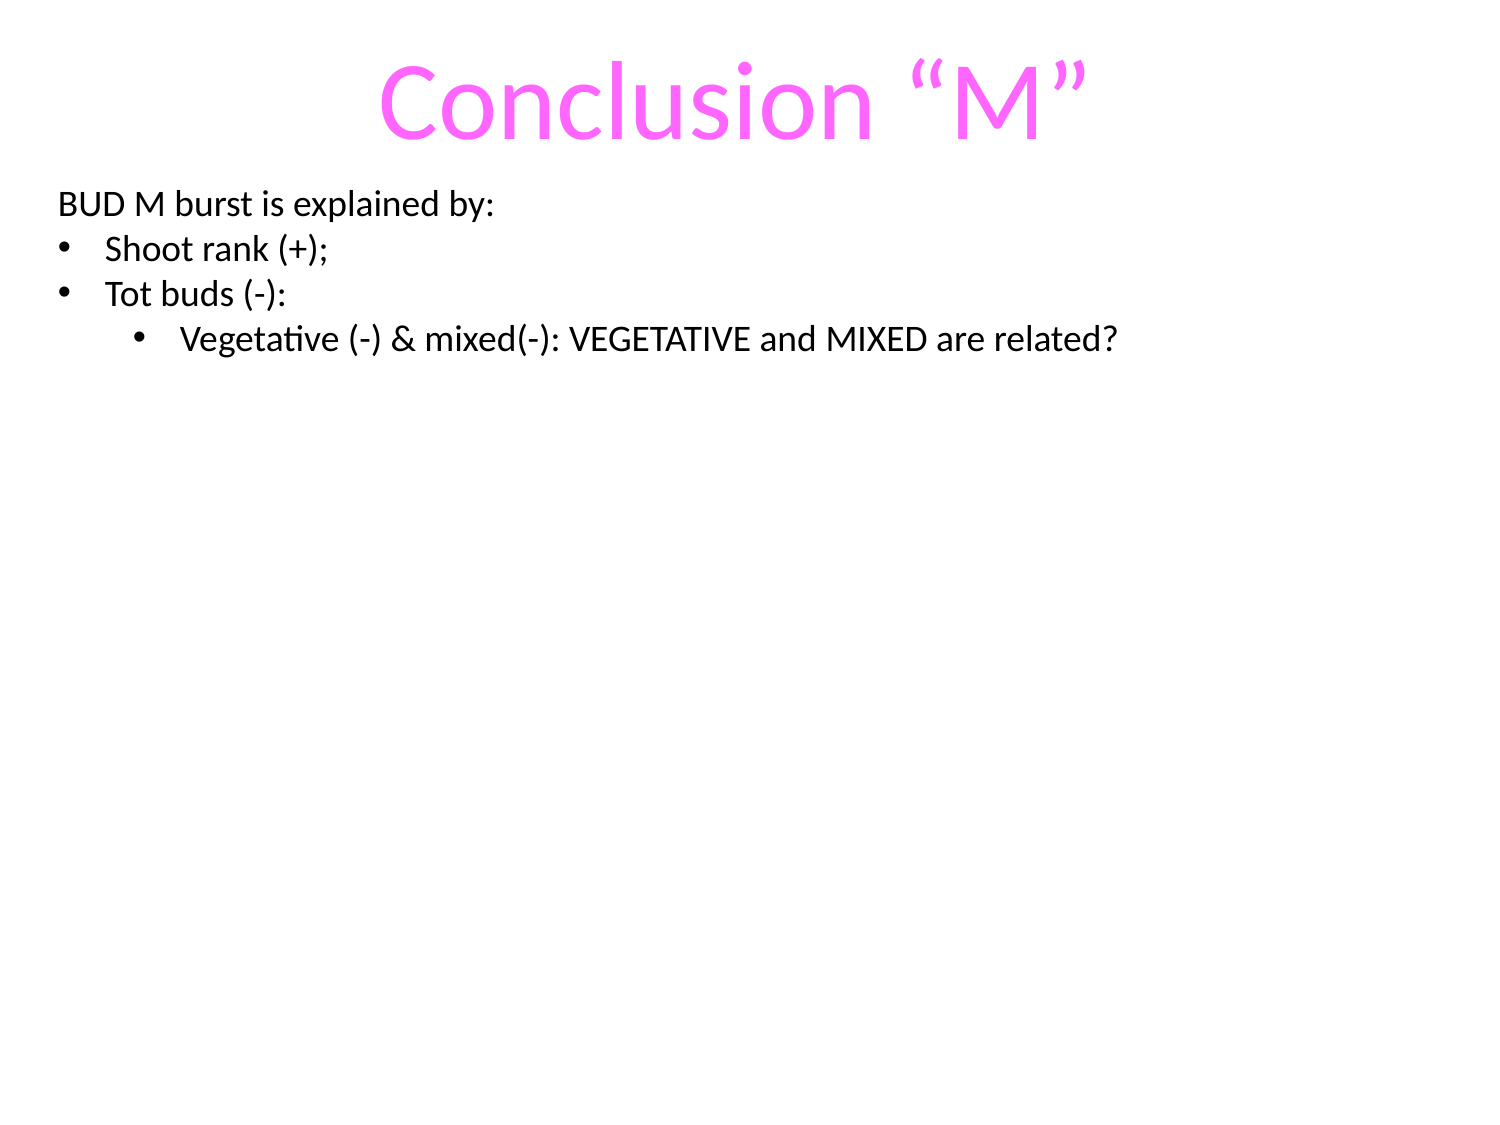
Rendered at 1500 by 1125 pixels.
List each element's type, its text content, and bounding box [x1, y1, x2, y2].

text_box BUD M burst is explained by: Shoot rank (+); Tot buds (-): Vegetative (-) & mixed(-): VEGETATIVE and MIXED are related? [43, 171, 1401, 411]
text_box Conclusion “M” [363, 19, 1108, 170]
